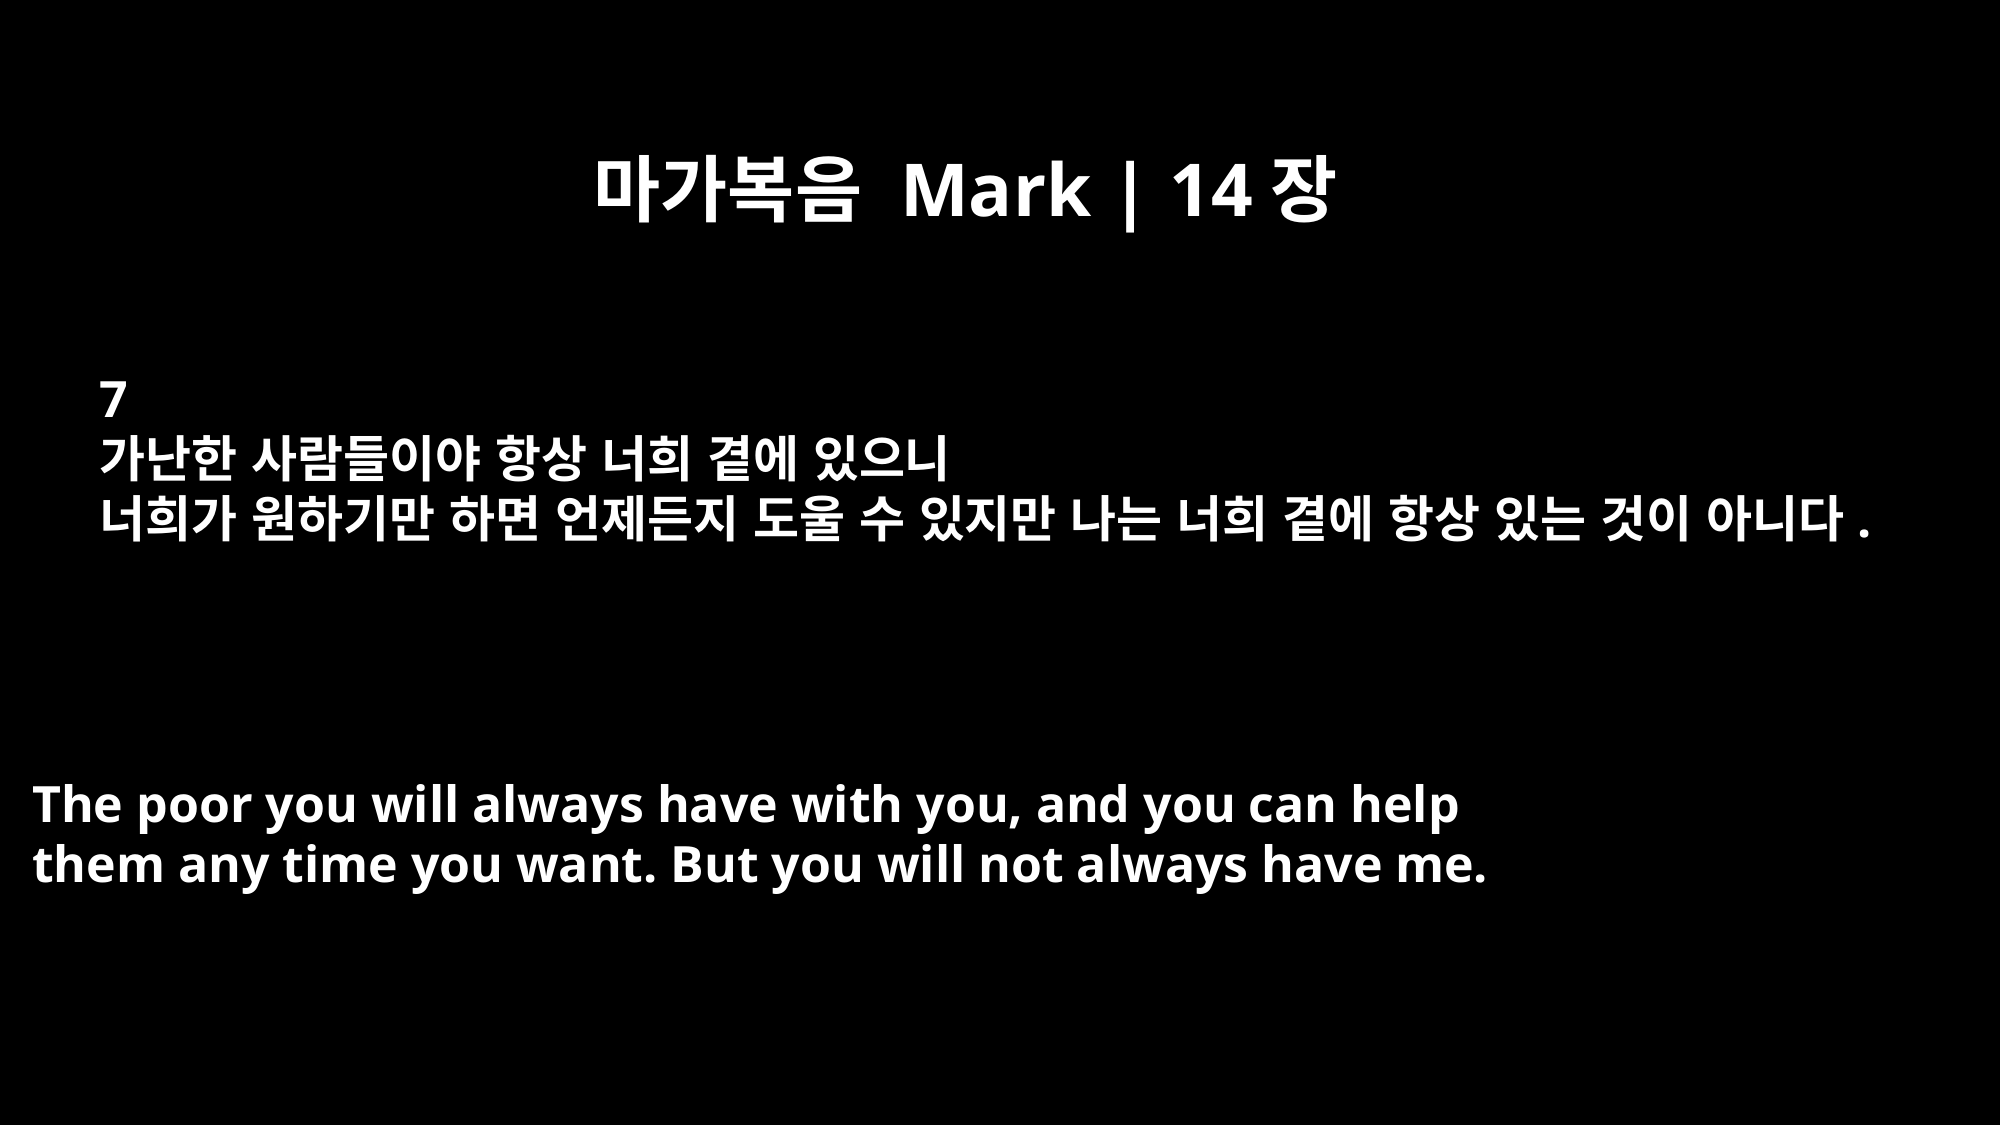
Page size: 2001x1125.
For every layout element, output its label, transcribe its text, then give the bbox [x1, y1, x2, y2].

text_box The poor you will always have with you, and you can help them any time you want. But you will not always have me. [17, 764, 1504, 900]
text_box 마가복음 Mark | 14장 [578, 136, 1354, 239]
text_box 7 가난한 사람들이야 항상 너희 곁에 있으니 너희가 원하기만 하면 언제든지 도울 수 있지만 나는 너희 곁에 항상 있는 것이 아니다. [84, 359, 1887, 555]
